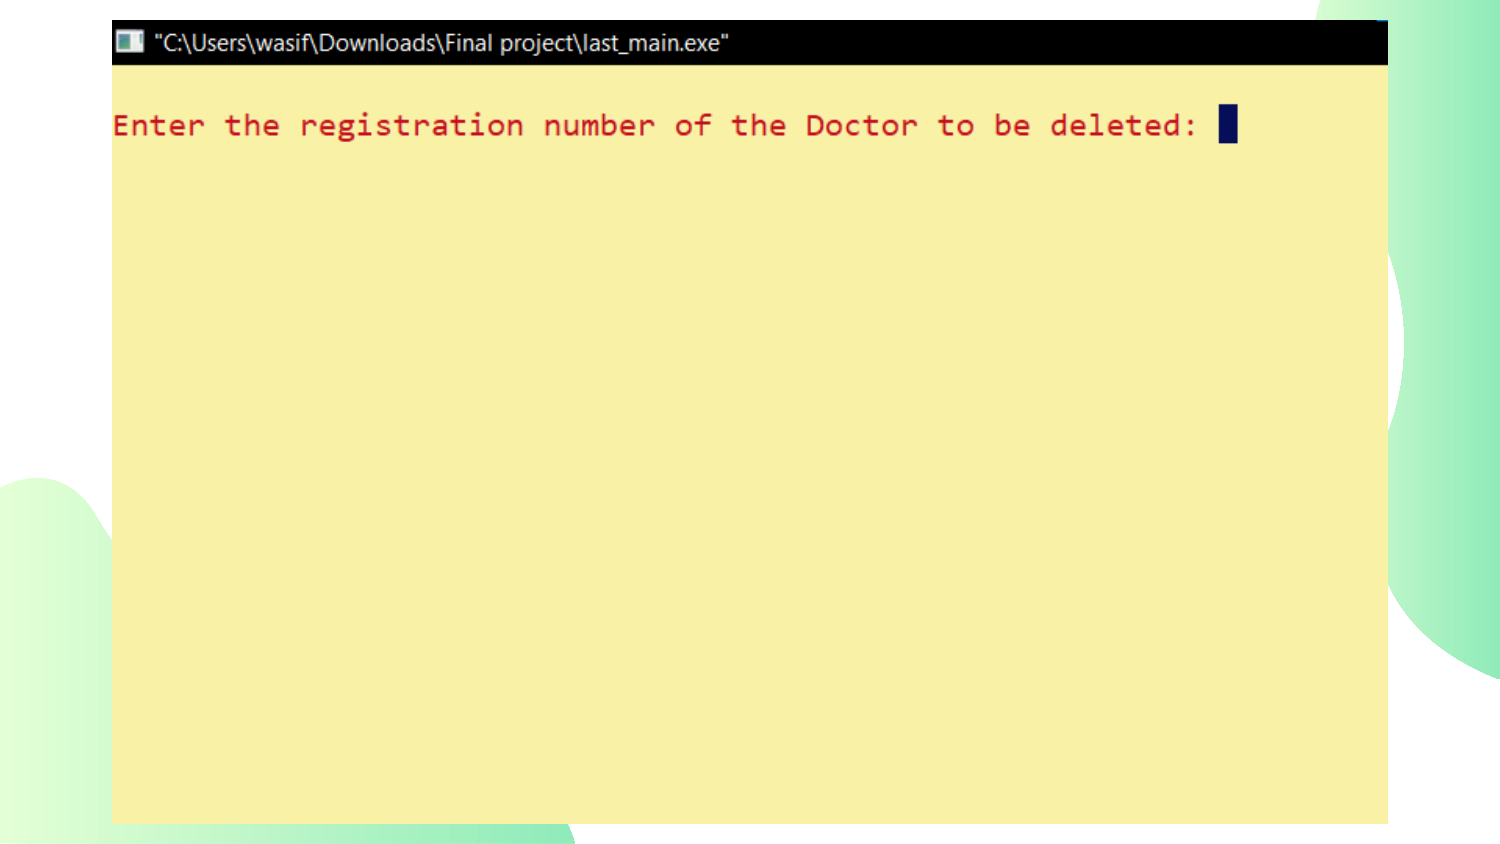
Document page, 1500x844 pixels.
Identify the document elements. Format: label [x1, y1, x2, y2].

picture [112, 19, 1388, 824]
